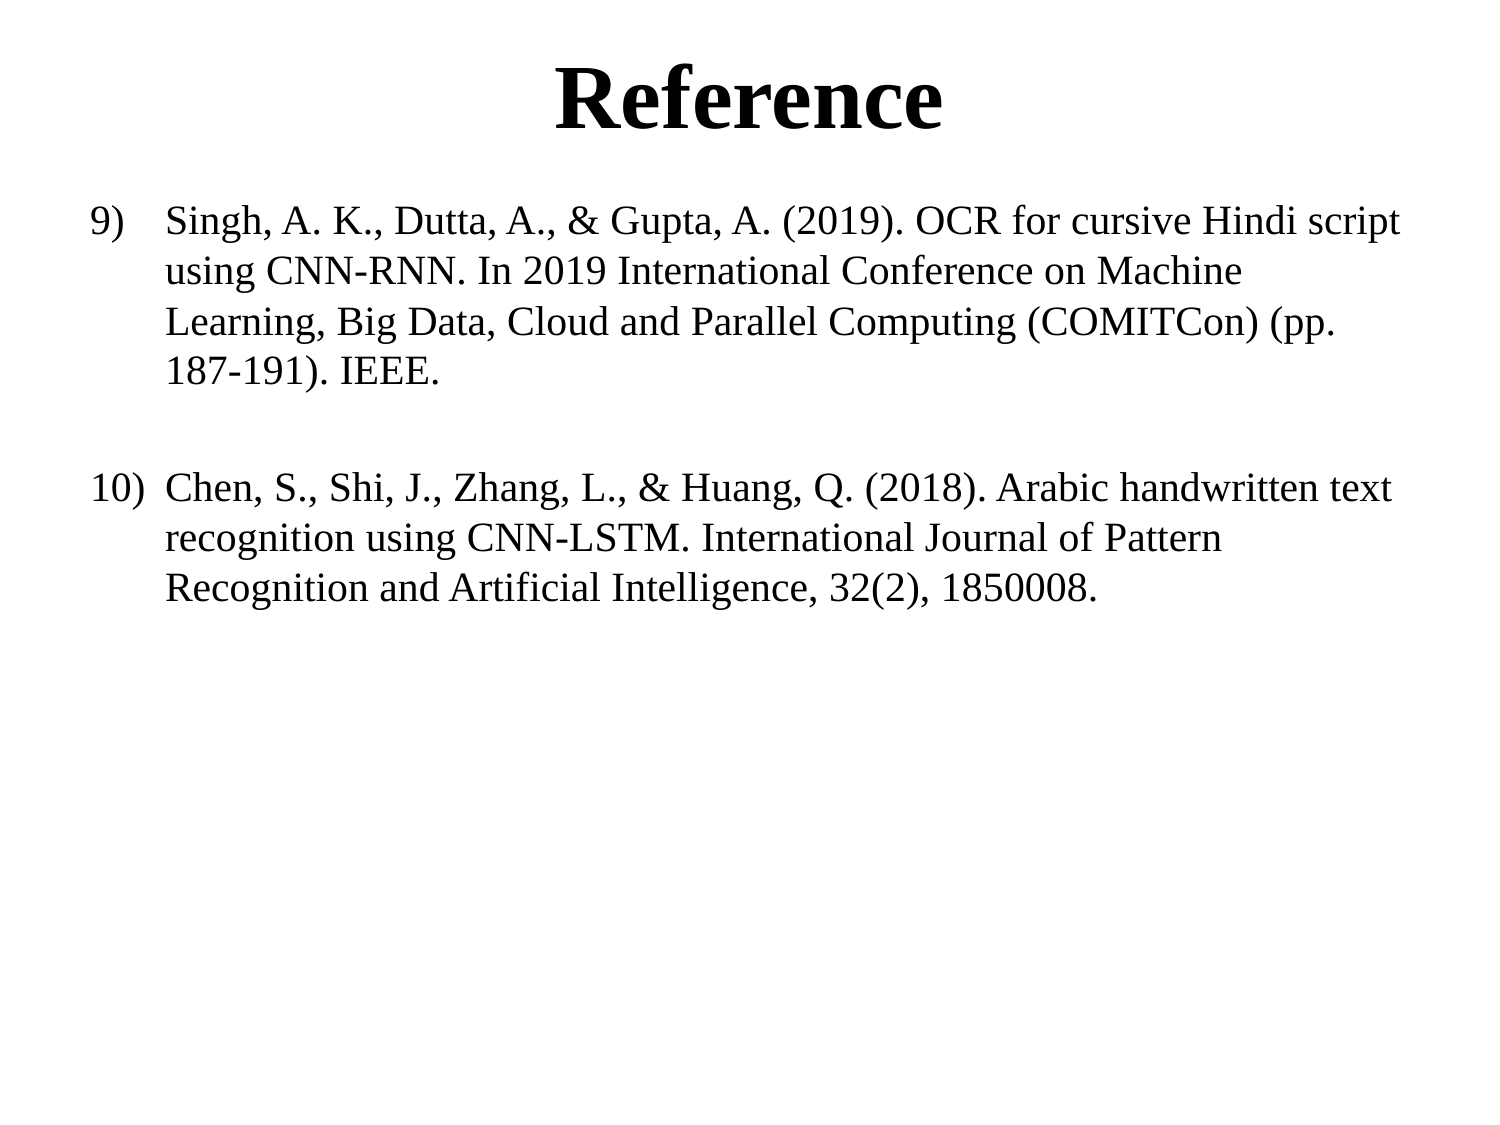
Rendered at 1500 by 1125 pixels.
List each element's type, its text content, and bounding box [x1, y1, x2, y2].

title Reference [75, 0, 1425, 185]
list Singh, A. K., Dutta, A., & Gupta, A. (2019). OCR for cursive Hindi script using CNN-RNN. In 2019 International Conference on Machine Learning, Big Data, Cloud and Parallel Computing (COMITCon) (pp. 187-191). IEEE. Chen, S., Shi, J., Zhang, L., & Huang, Q. (2018). Arabic handwritten text recognition using CNN-LSTM. International Journal of Pattern Recognition and Artificial Intelligence, 32(2), 1850008. [75, 185, 1425, 916]
